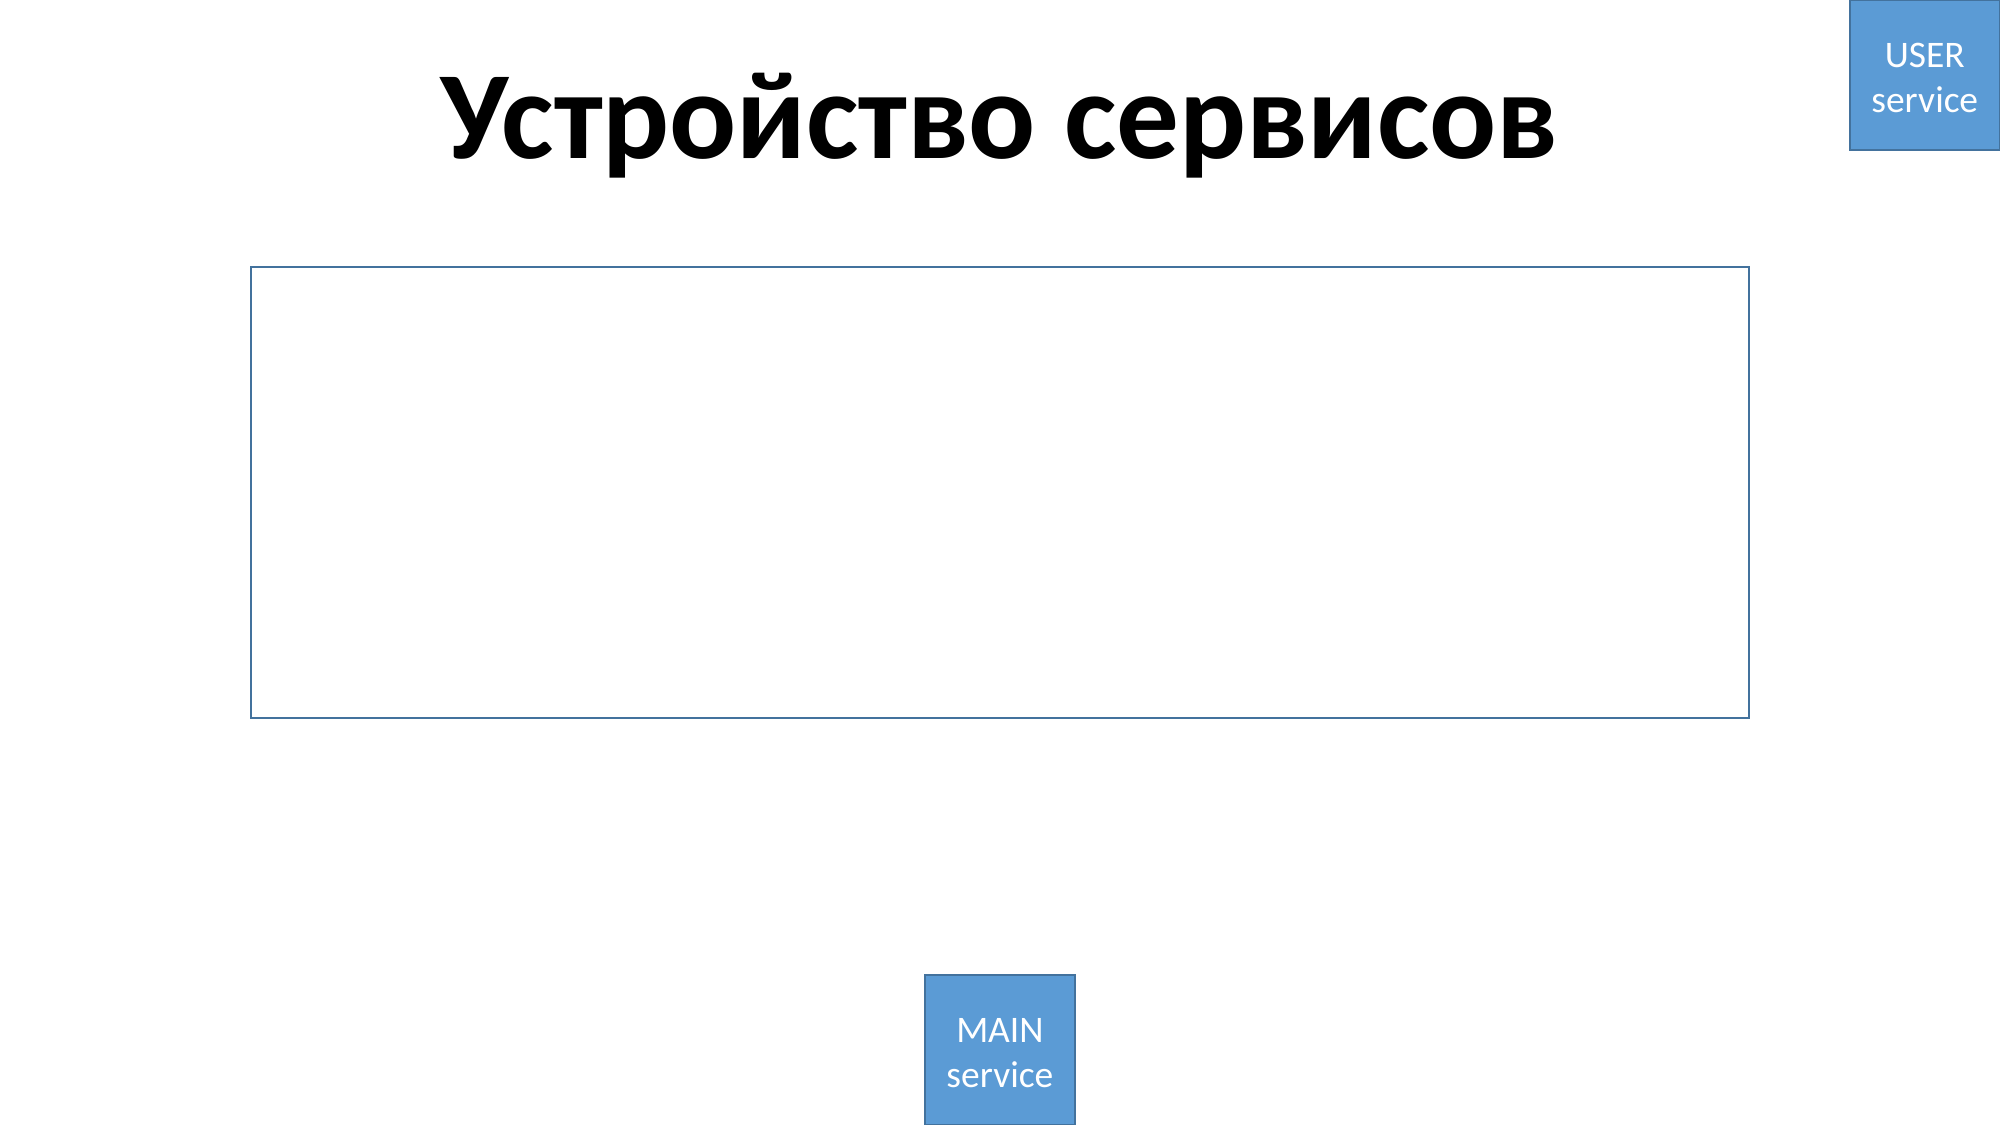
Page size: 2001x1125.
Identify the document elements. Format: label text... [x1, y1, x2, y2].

text_box MAIN service [924, 974, 1076, 1125]
text_box Устройство сервисов [150, 25, 1850, 191]
text_box [250, 266, 1750, 719]
text_box USER service [1849, 0, 2000, 151]
